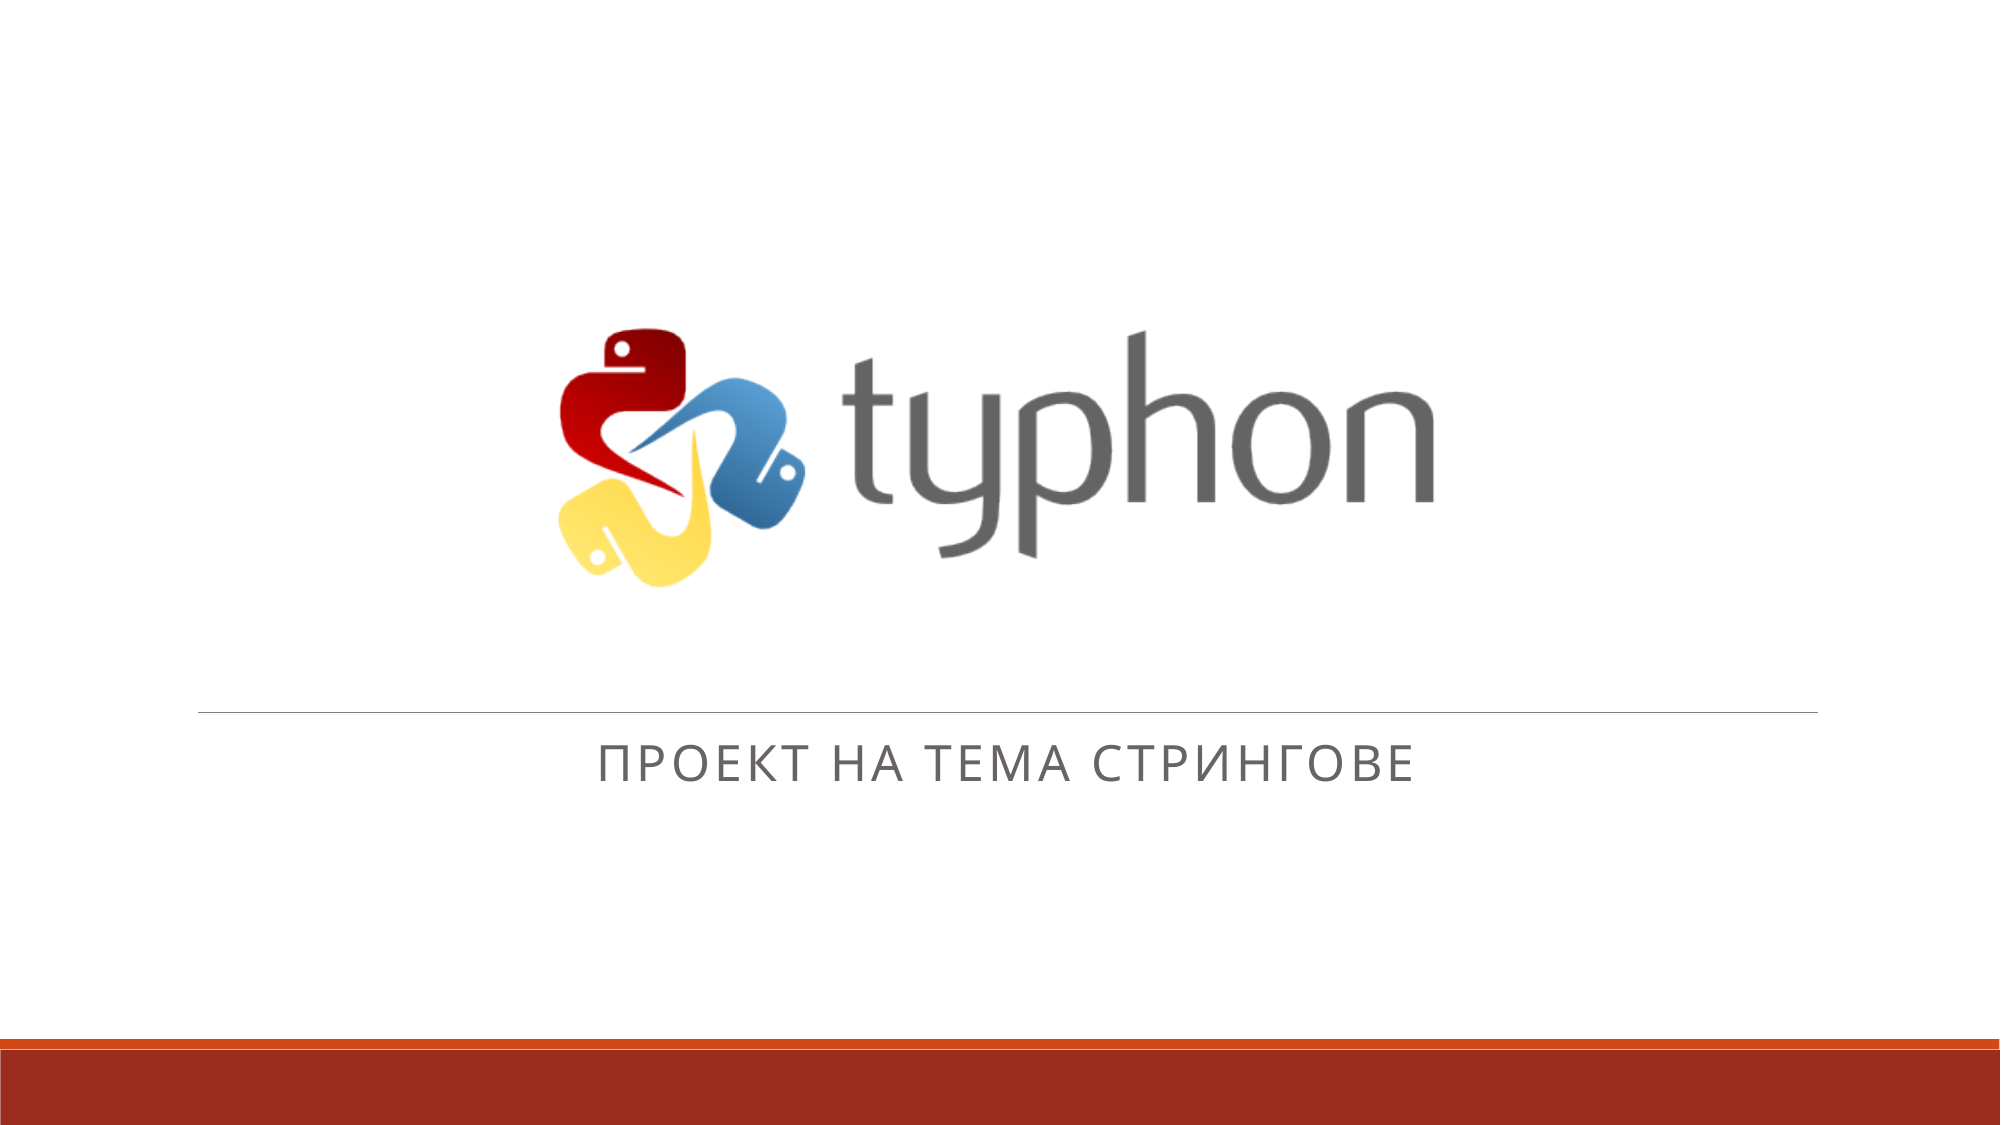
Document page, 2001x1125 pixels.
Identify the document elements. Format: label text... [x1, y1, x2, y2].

picture [509, 311, 1491, 604]
subtitle Проект на тема стрингове [180, 730, 1831, 919]
